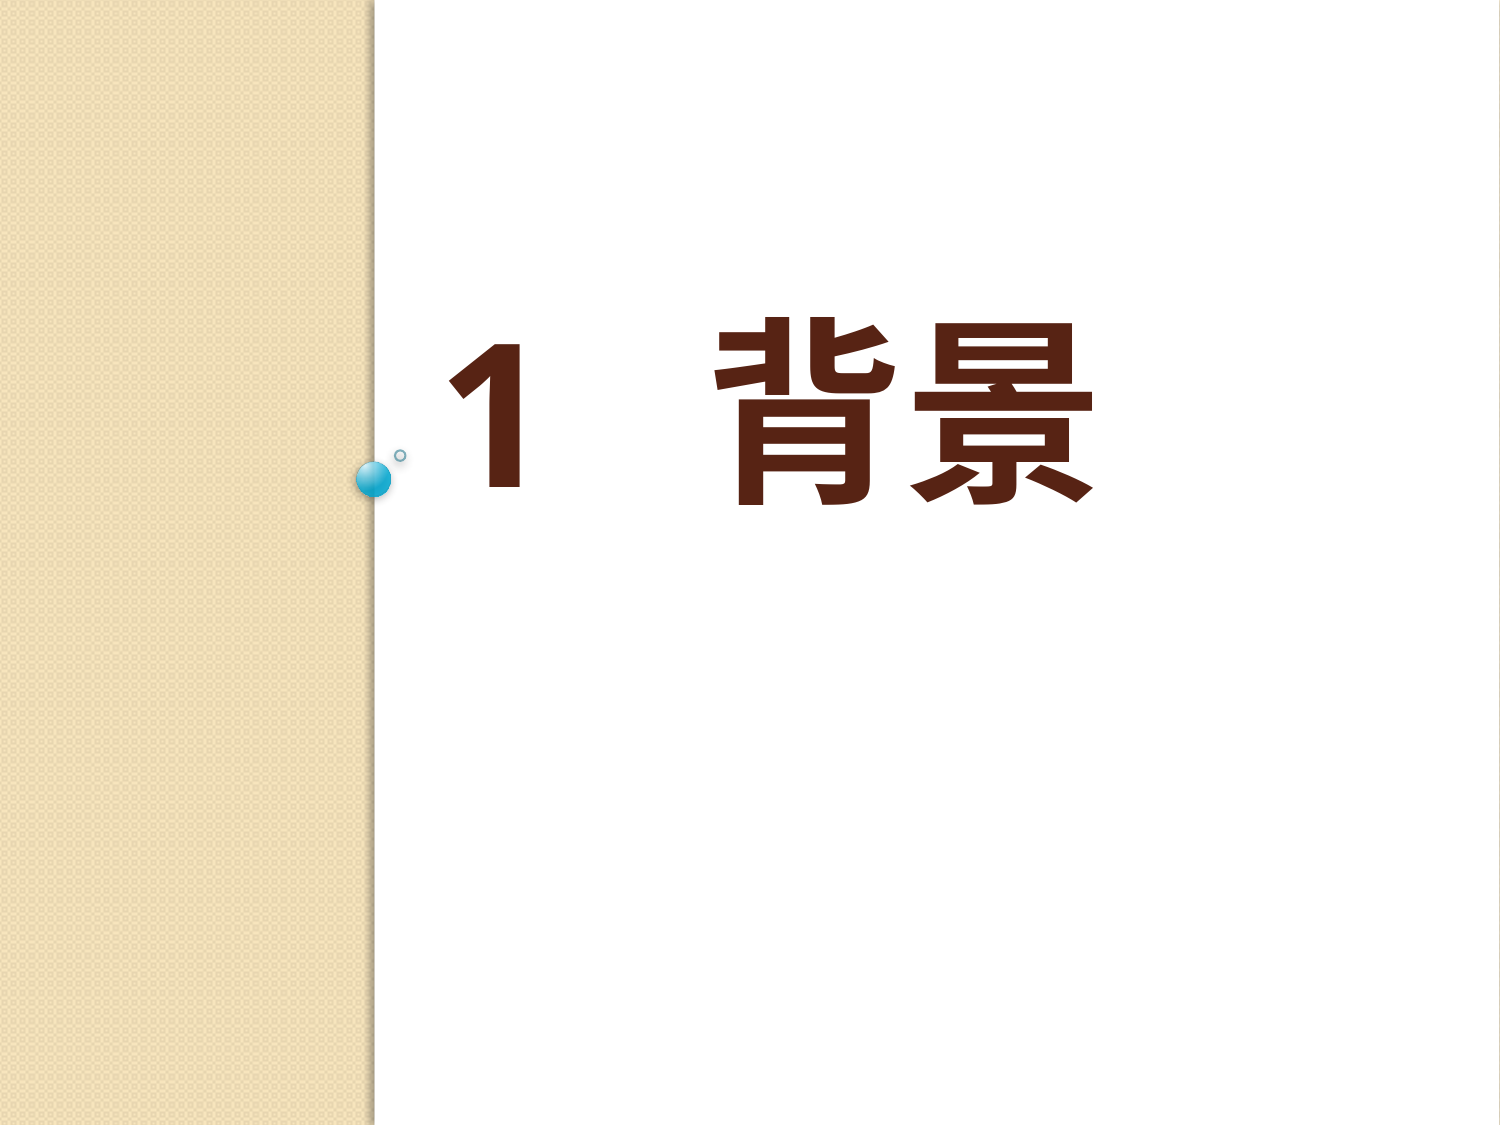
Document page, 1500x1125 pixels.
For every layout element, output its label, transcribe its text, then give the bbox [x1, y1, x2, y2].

title 1 背景 [422, 426, 1473, 802]
